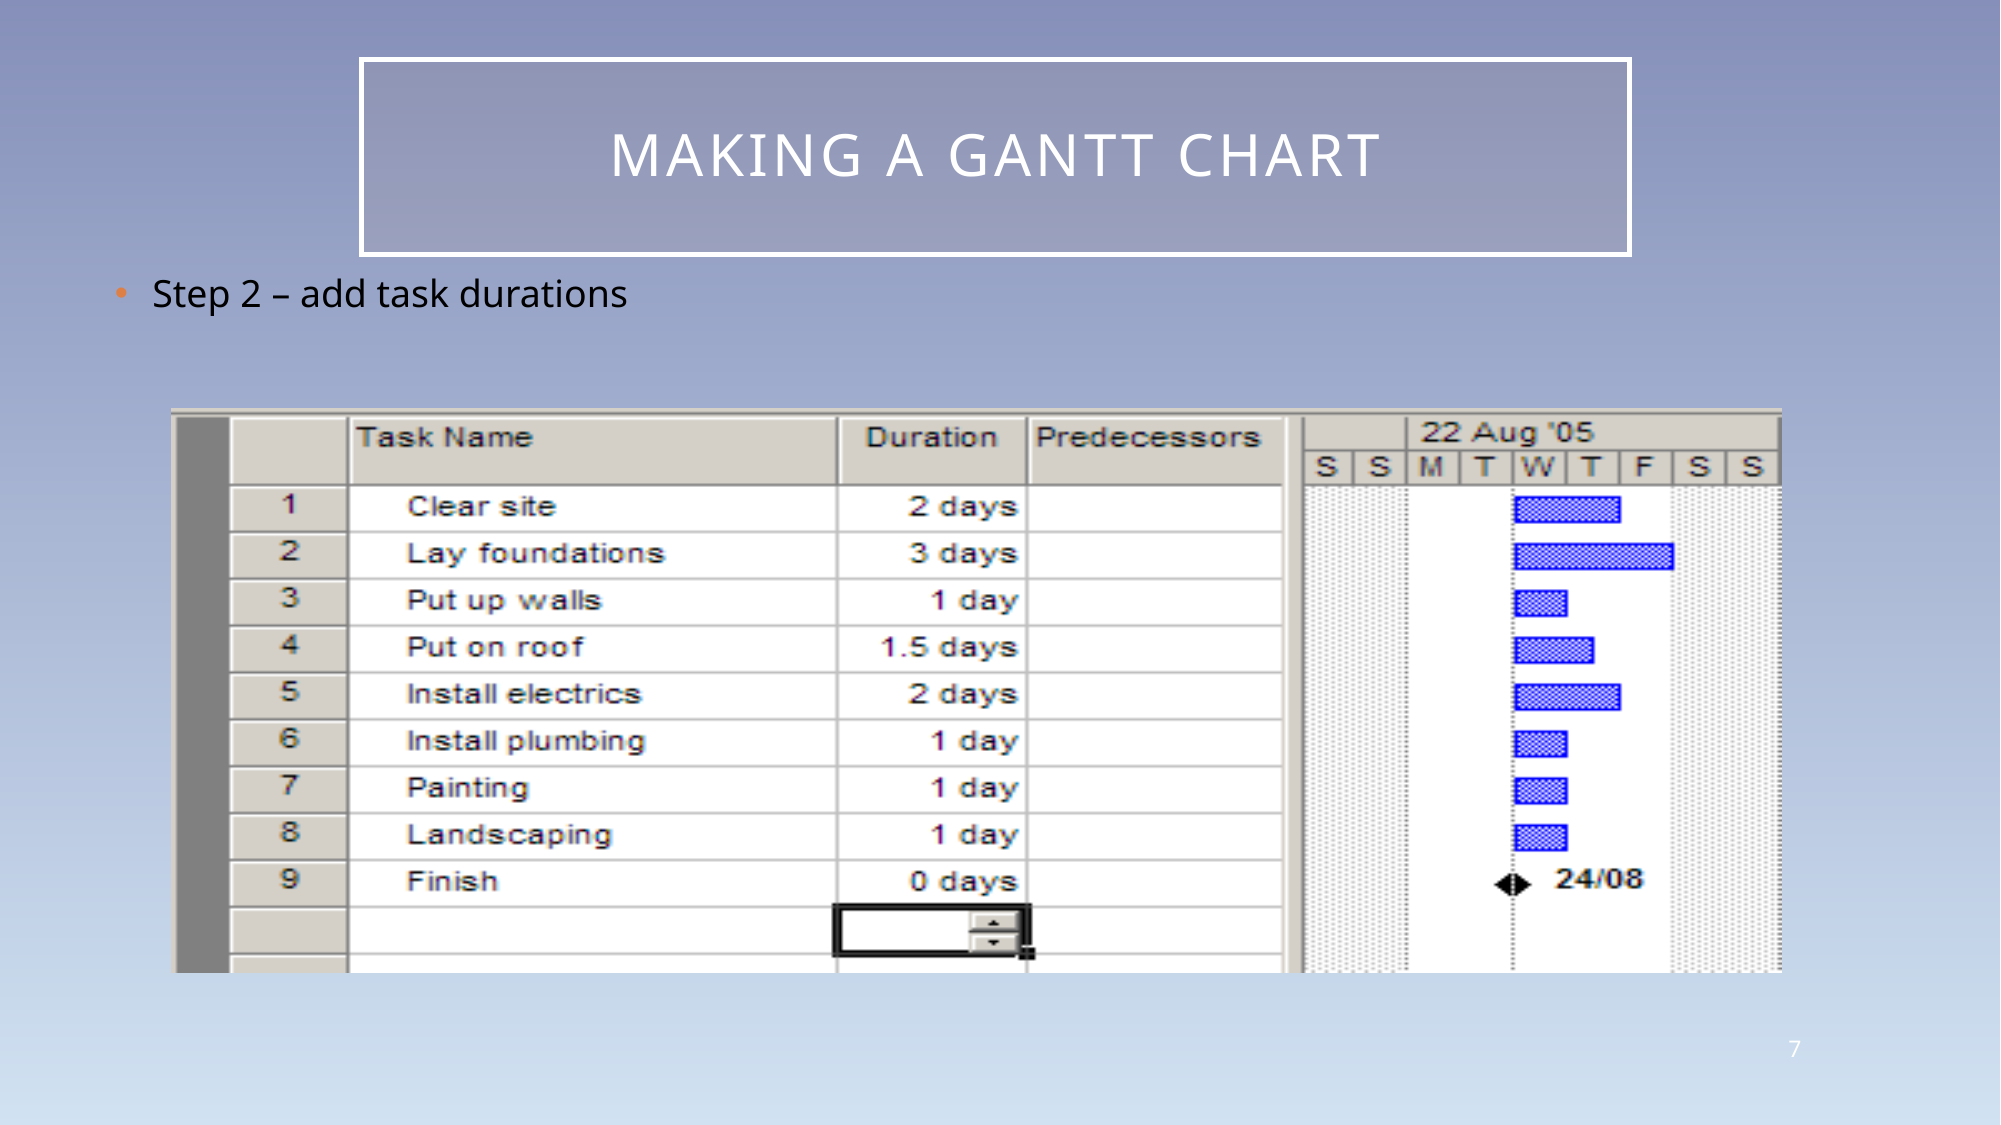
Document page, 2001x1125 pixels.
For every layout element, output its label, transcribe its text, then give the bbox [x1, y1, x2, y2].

title Making a Gantt chart [359, 57, 1632, 257]
slide_number 7 [1764, 1019, 1825, 1080]
list Step 2 – add task durations [99, 262, 1900, 362]
picture [171, 408, 1782, 973]
